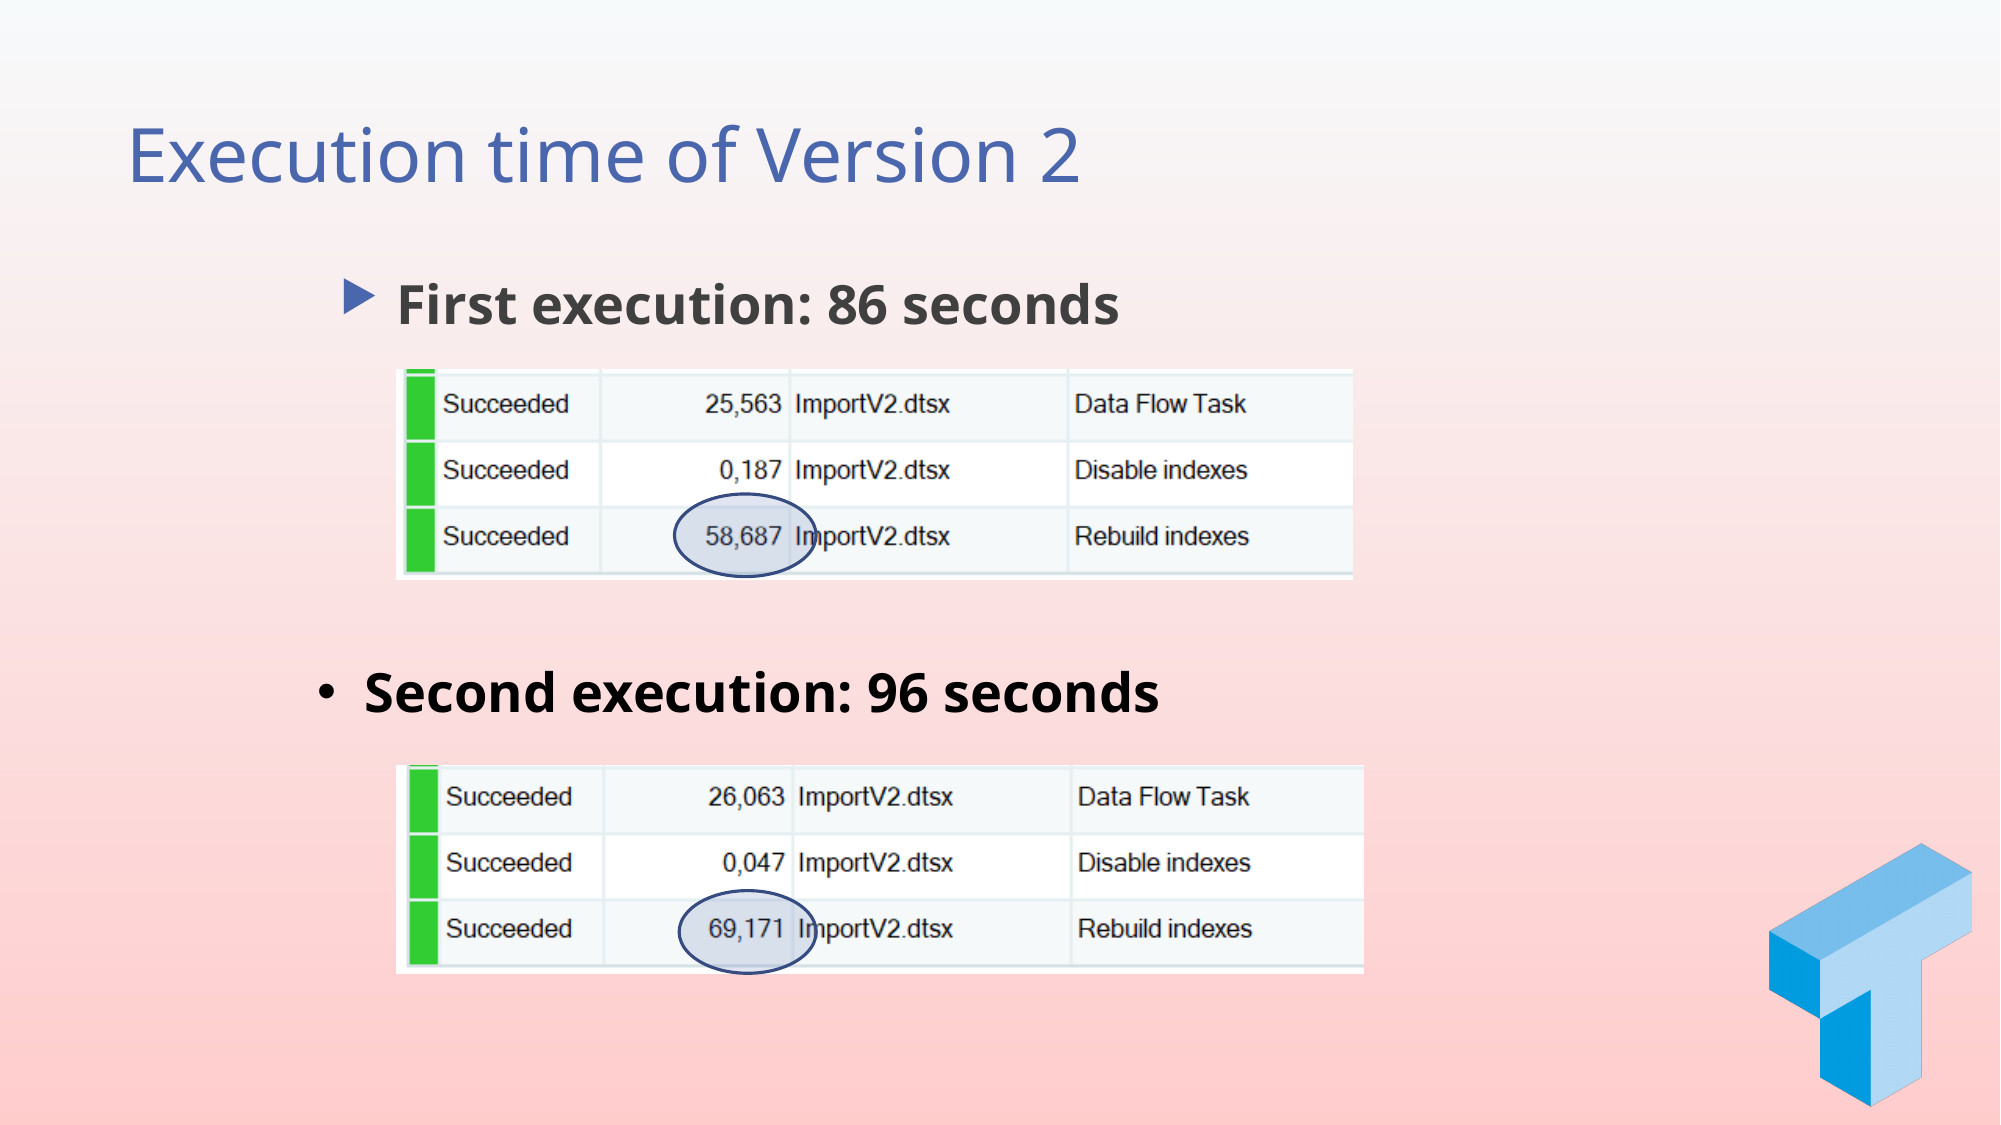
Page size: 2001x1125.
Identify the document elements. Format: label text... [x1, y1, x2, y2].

list First execution: 86 seconds [324, 262, 1675, 362]
text_box Second execution: 96 seconds [303, 586, 1272, 731]
picture [1744, 818, 2001, 1122]
picture [395, 765, 1364, 974]
title Execution time of Version 2 [111, 99, 1522, 317]
picture [395, 369, 1353, 580]
